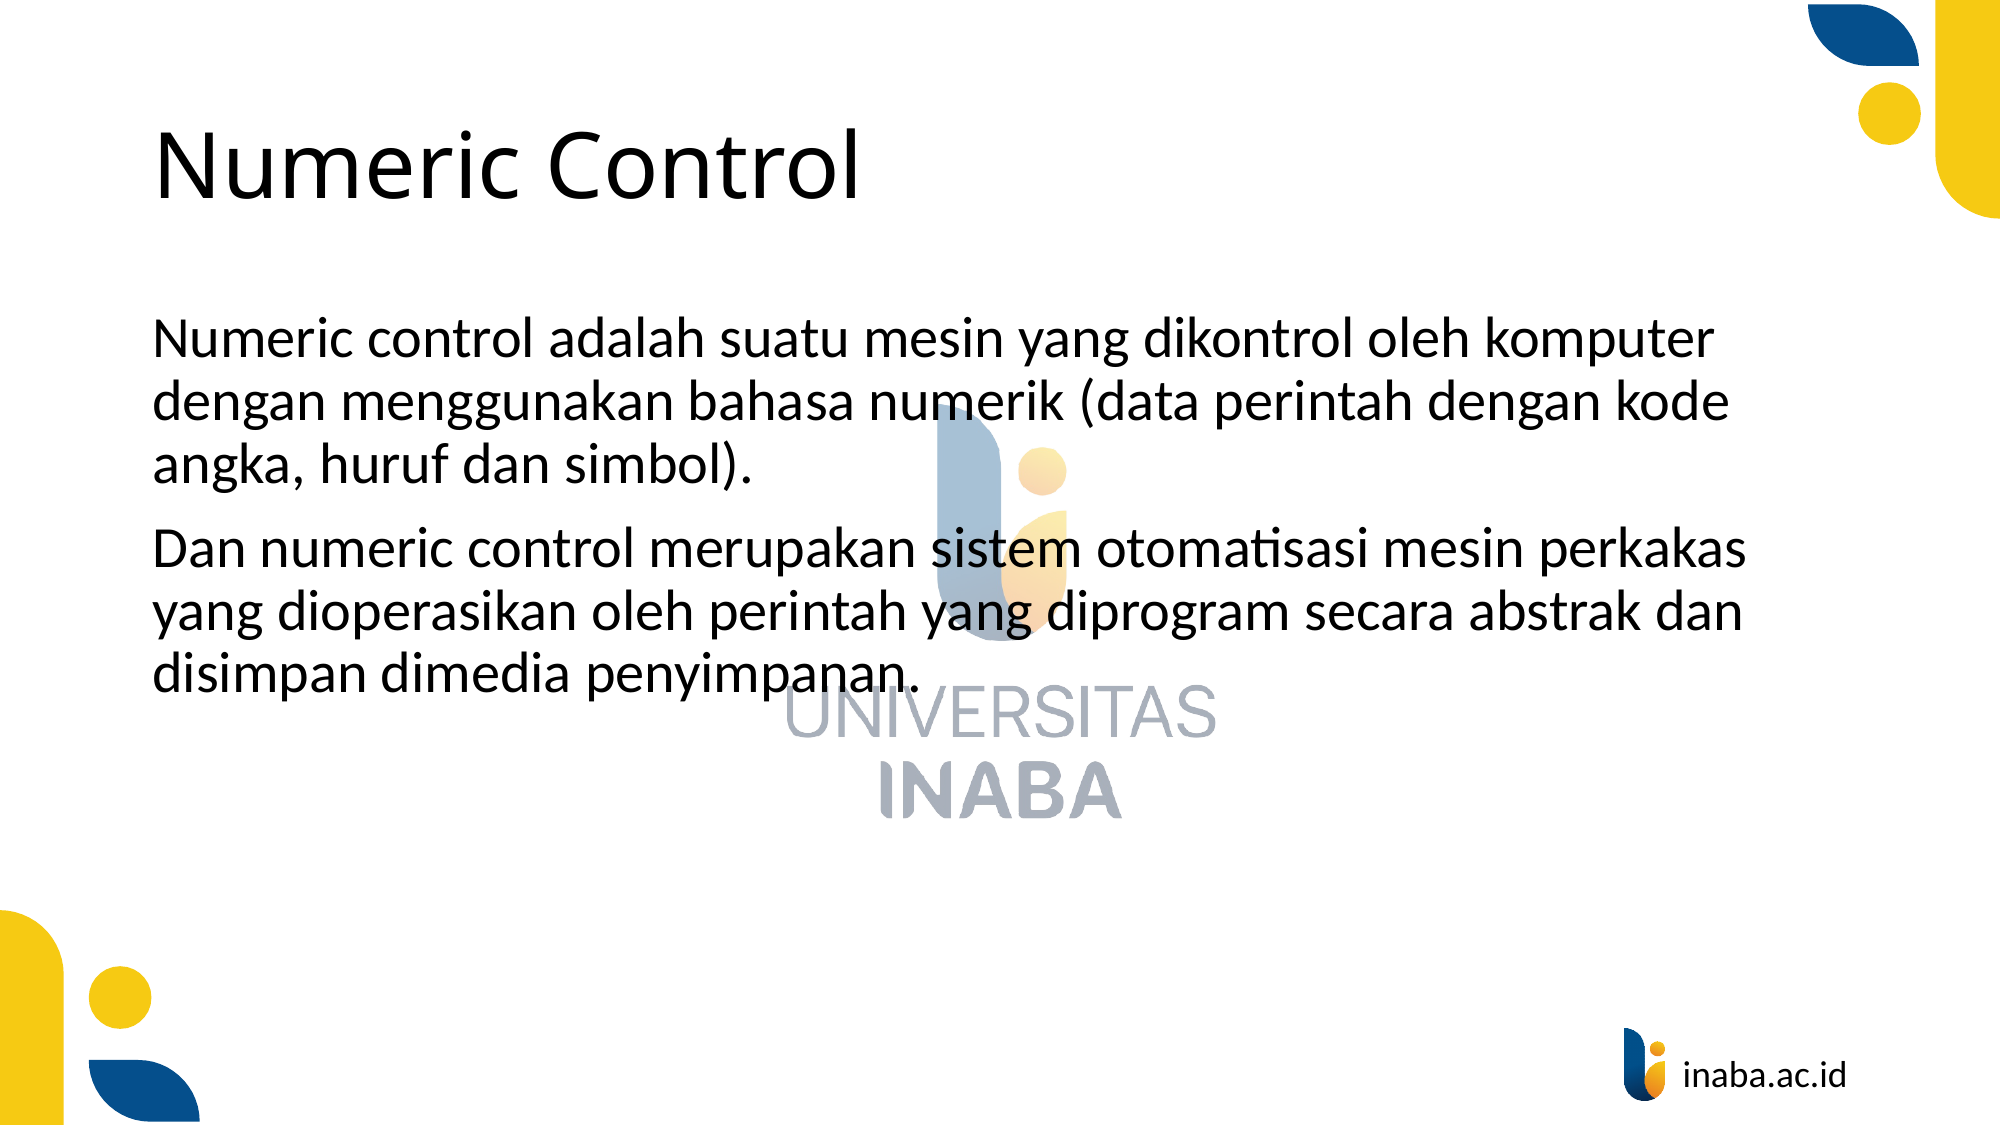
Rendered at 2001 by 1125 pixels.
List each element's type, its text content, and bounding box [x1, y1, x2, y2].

title Numeric Control [137, 59, 1863, 278]
list Numeric control adalah suatu mesin yang dikontrol oleh komputer dengan menggunakan bahasa numerik (data perintah dengan kode angka, huruf dan simbol). Dan numeric control merupakan sistem otomatisasi mesin perkakas yang dioperasikan oleh perintah yang diprogram secara abstrak dan disimpan dimedia penyimpanan. [137, 299, 1863, 1014]
picture [1624, 1028, 1665, 1101]
